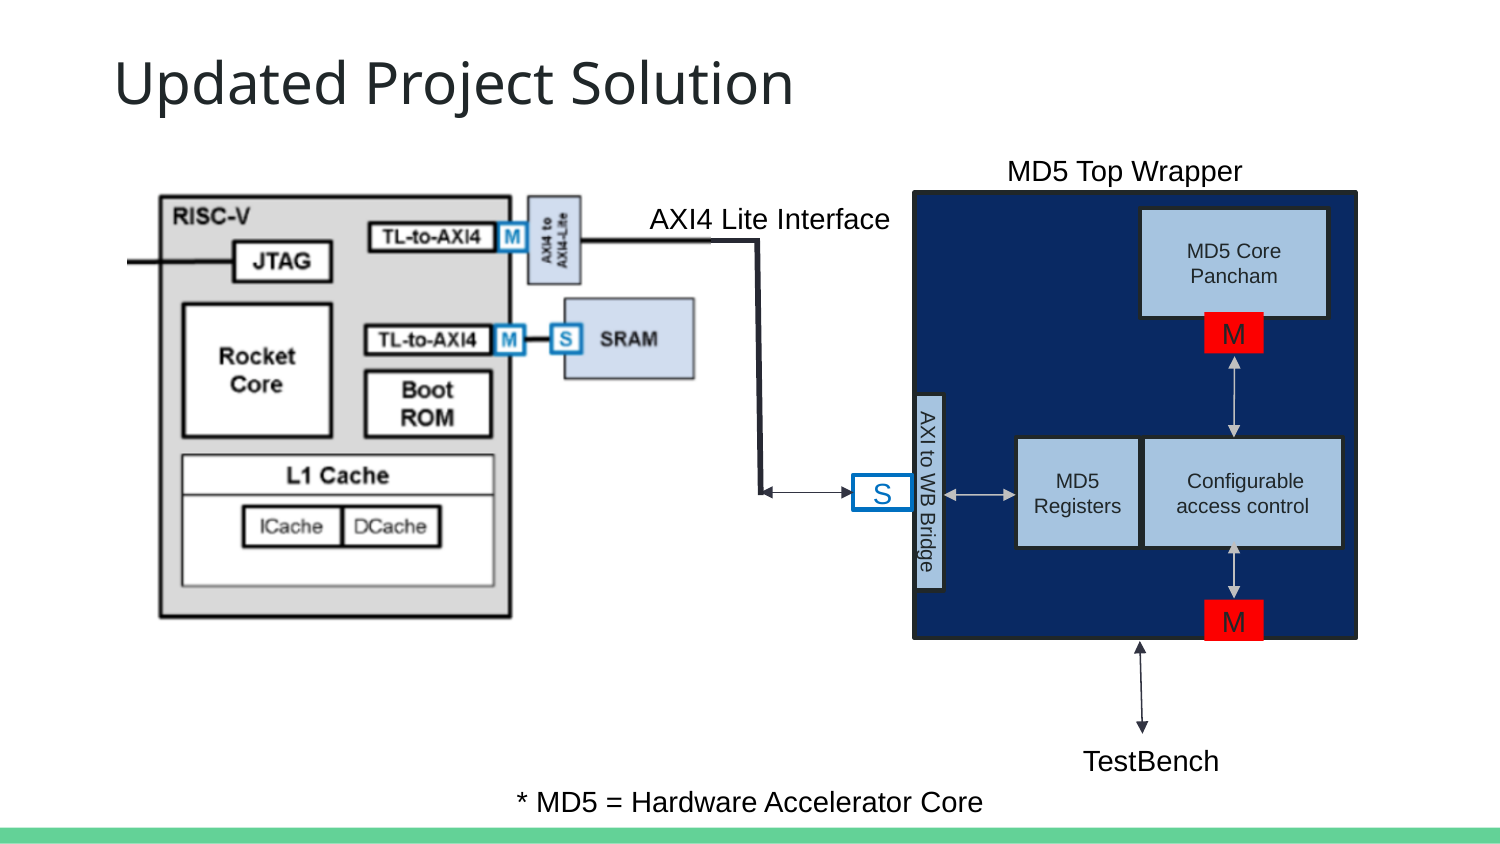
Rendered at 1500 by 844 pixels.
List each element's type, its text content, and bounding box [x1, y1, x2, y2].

text_box TestBench [1067, 742, 1266, 821]
text_box * MD5 = Hardware Accelerator Core [501, 775, 1024, 827]
text_box MD5 Top Wrapper [992, 144, 1288, 165]
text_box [127, 167, 1356, 734]
title Updated Project Solution [89, 31, 1125, 126]
